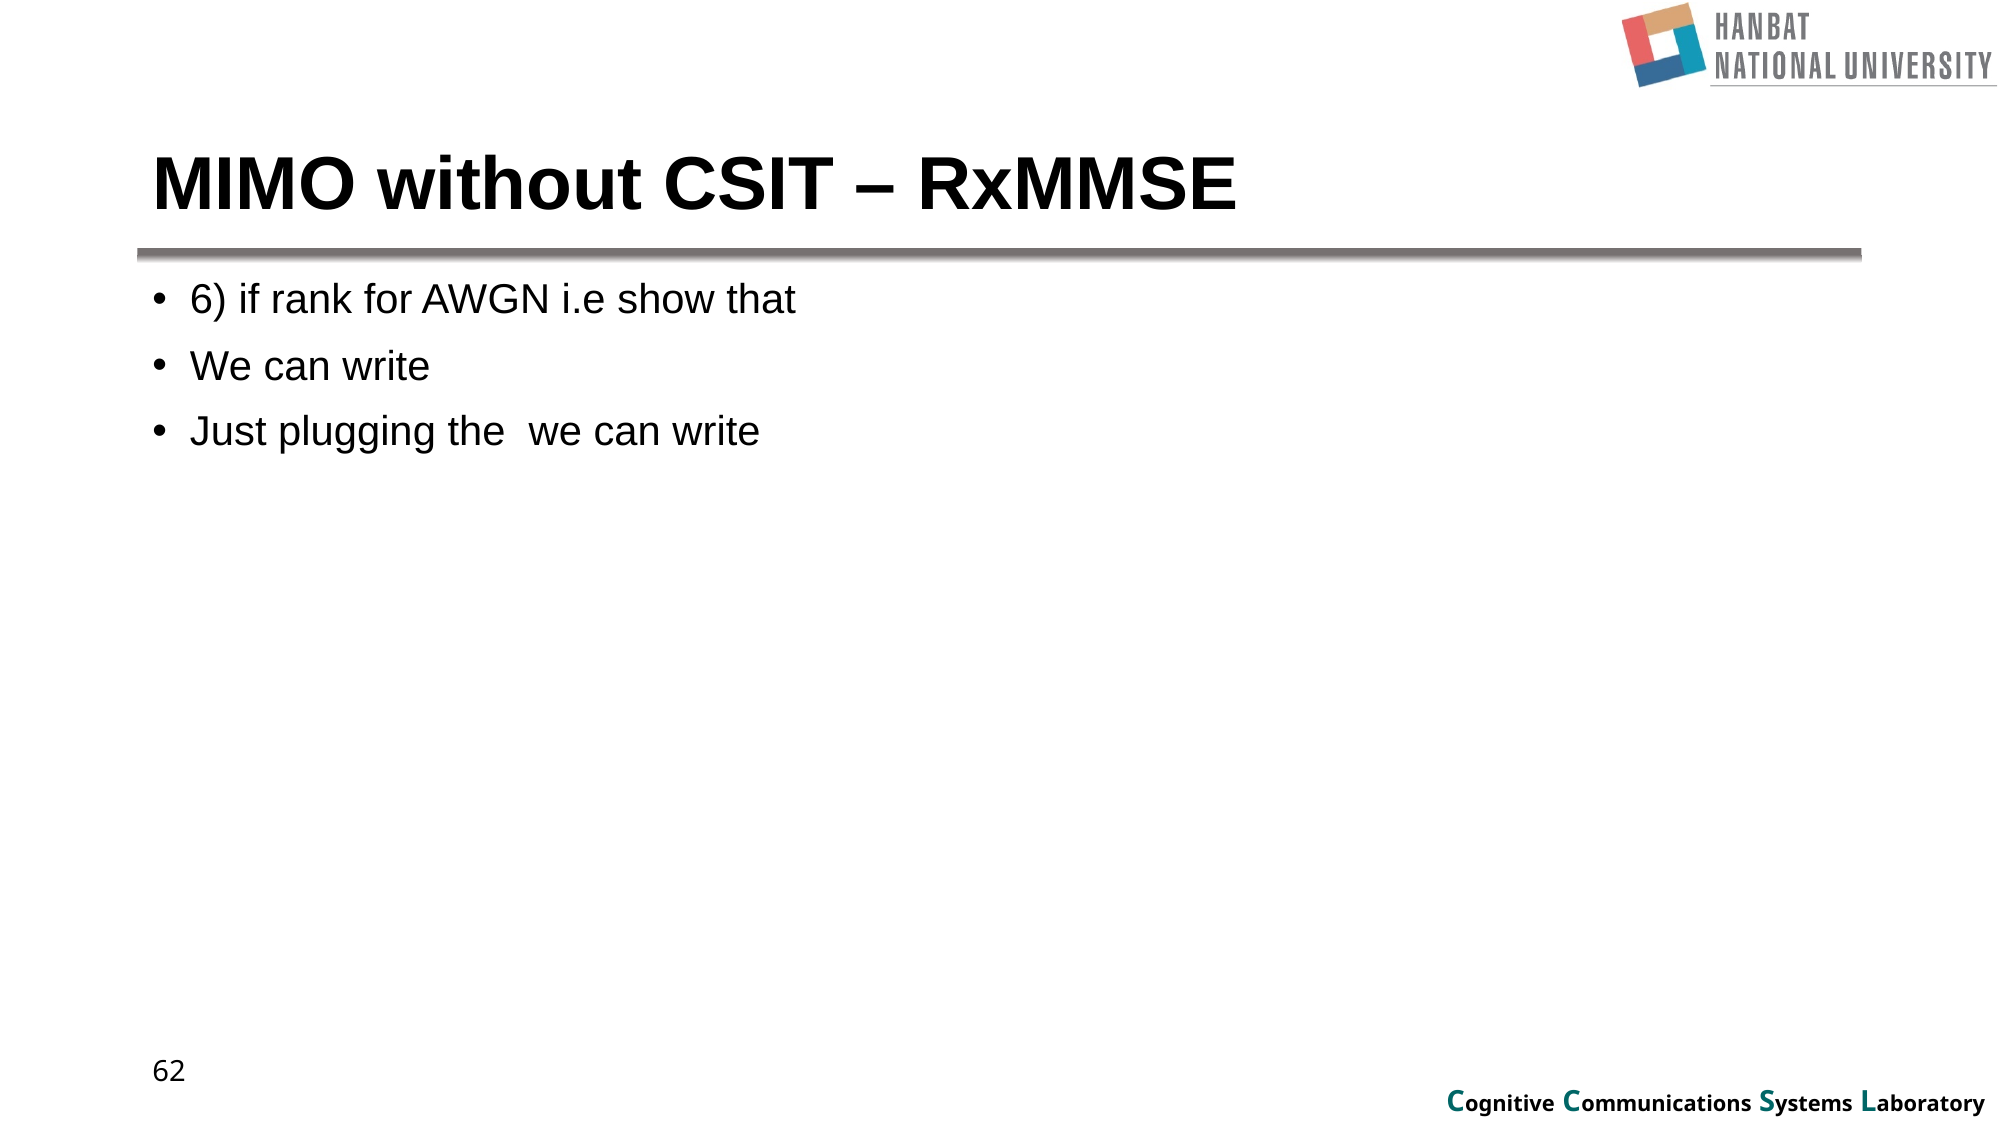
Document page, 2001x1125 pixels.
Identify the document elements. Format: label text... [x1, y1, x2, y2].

title MIMO without CSIT – RxMMSE [137, 129, 1863, 242]
picture [1621, 2, 1998, 90]
slide_number 62 [137, 1042, 357, 1103]
